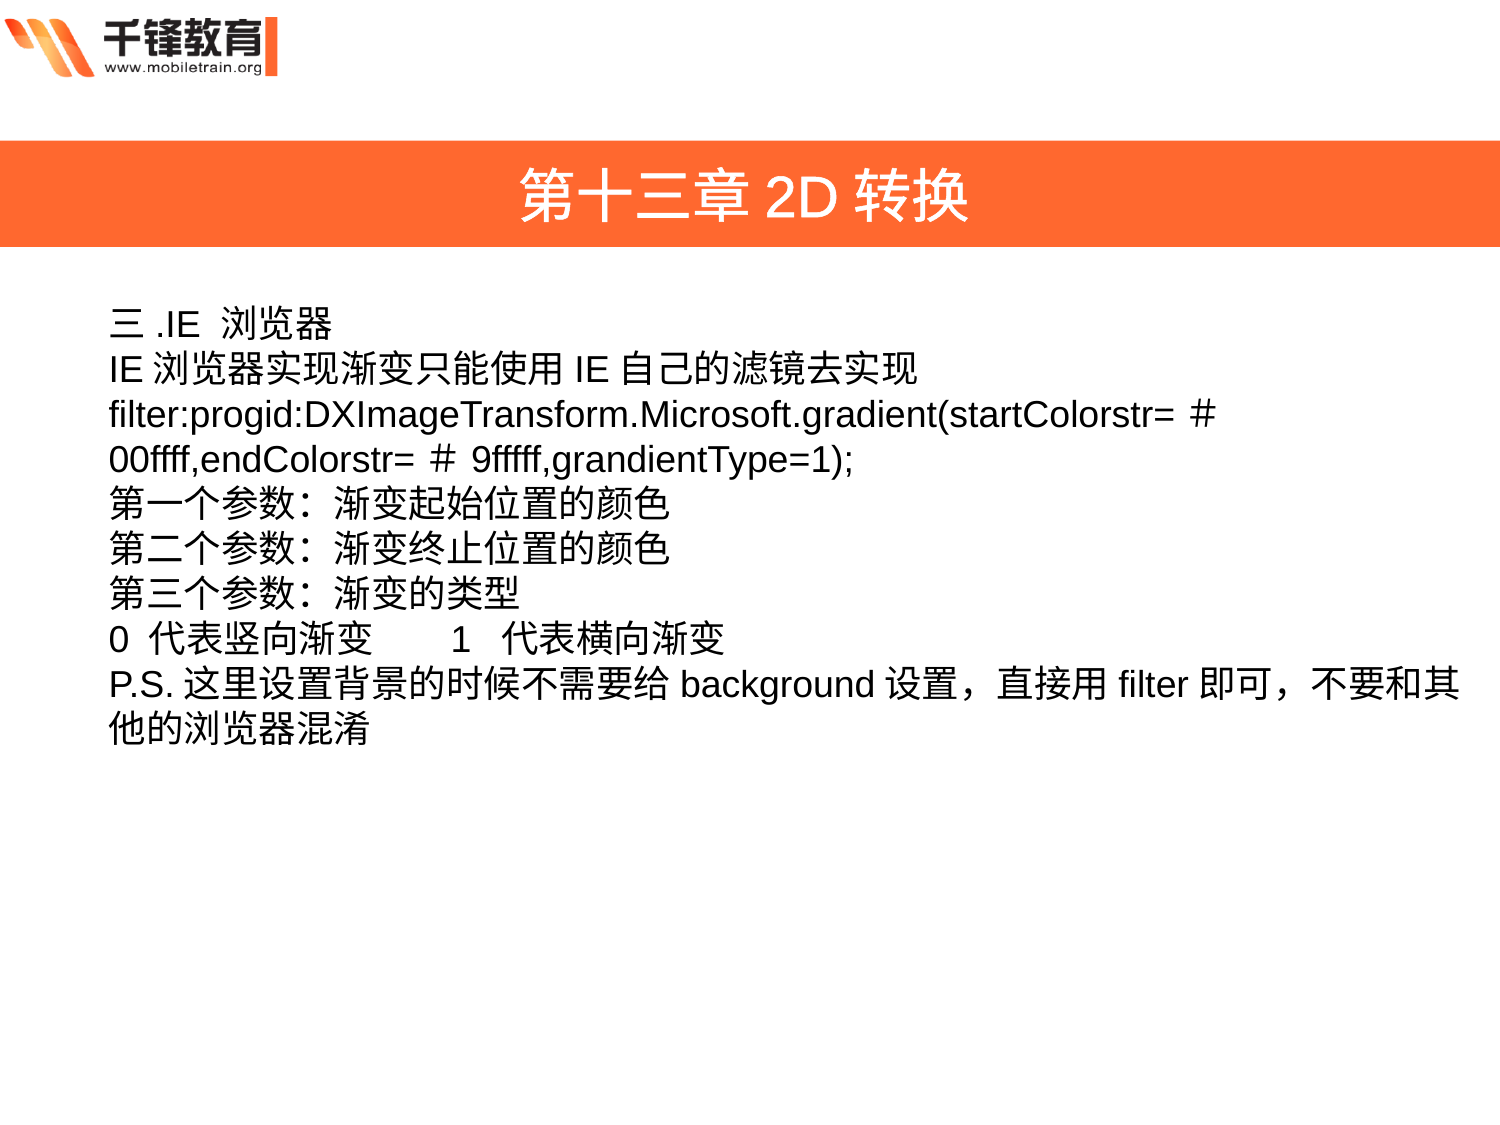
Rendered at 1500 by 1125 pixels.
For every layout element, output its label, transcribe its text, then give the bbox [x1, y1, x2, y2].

picture [3, 18, 261, 79]
text_box 第十三章2D转换 [0, 140, 1500, 247]
text_box 三.IE 浏览器 IE浏览器实现渐变只能使用IE自己的滤镜去实现 filter:progid:DXImageTransform.Microsoft.gradient(startColorstr=＃00ffff,endColorstr=＃9fffff,grandientType=1); 第一个参数：渐变起始位置的颜色 第二个参数：渐变终止位置的颜色 第三个参数：渐变的类型 0 代表竖向渐变 1 代表横向渐变 P.S.这里设置背景的时候不需要给background设置，直接用filter即可，不要和其他的浏览器混淆 [93, 292, 1500, 758]
